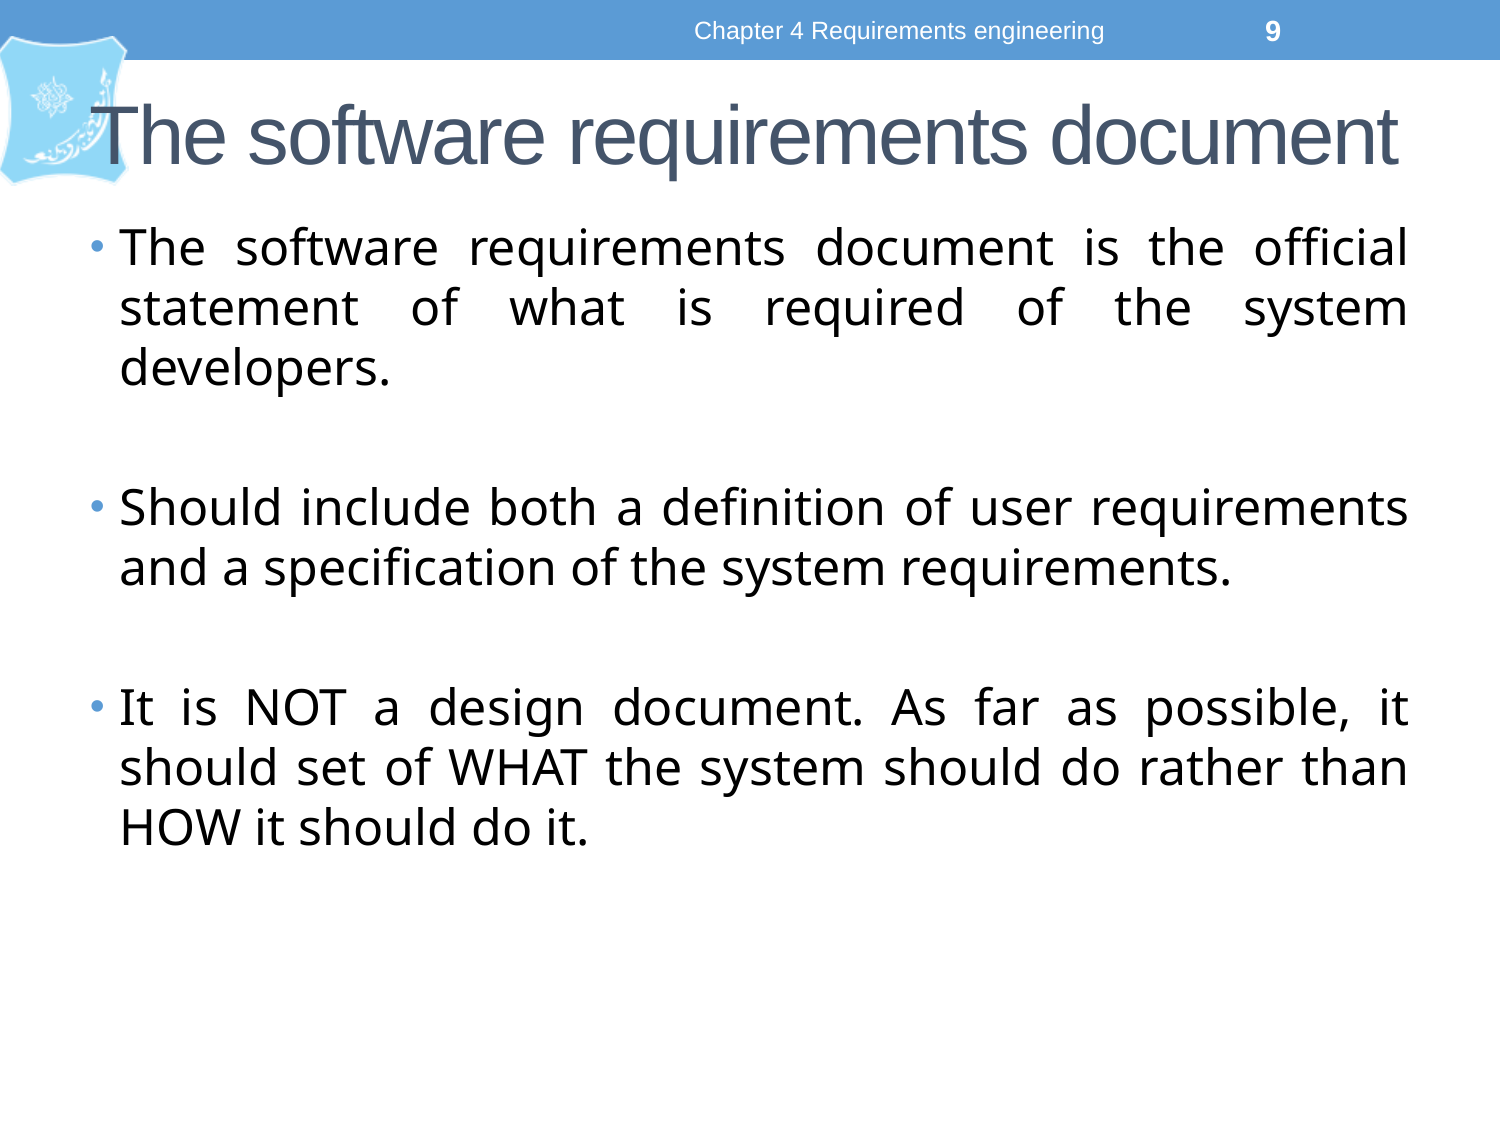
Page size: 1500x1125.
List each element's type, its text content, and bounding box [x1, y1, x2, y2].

title The software requirements document [75, 66, 1425, 197]
footer Chapter 4 Requirements engineering [562, 3, 1238, 57]
list The software requirements document is the official statement of what is required of the system developers. Should include both a definition of user requirements and a specification of the system requirements. It is NOT a design document. As far as possible, it should set of WHAT the system should do rather than HOW it should do it. [75, 208, 1425, 1009]
slide_number 9 [1250, 3, 1425, 57]
picture [0, 36, 129, 186]
